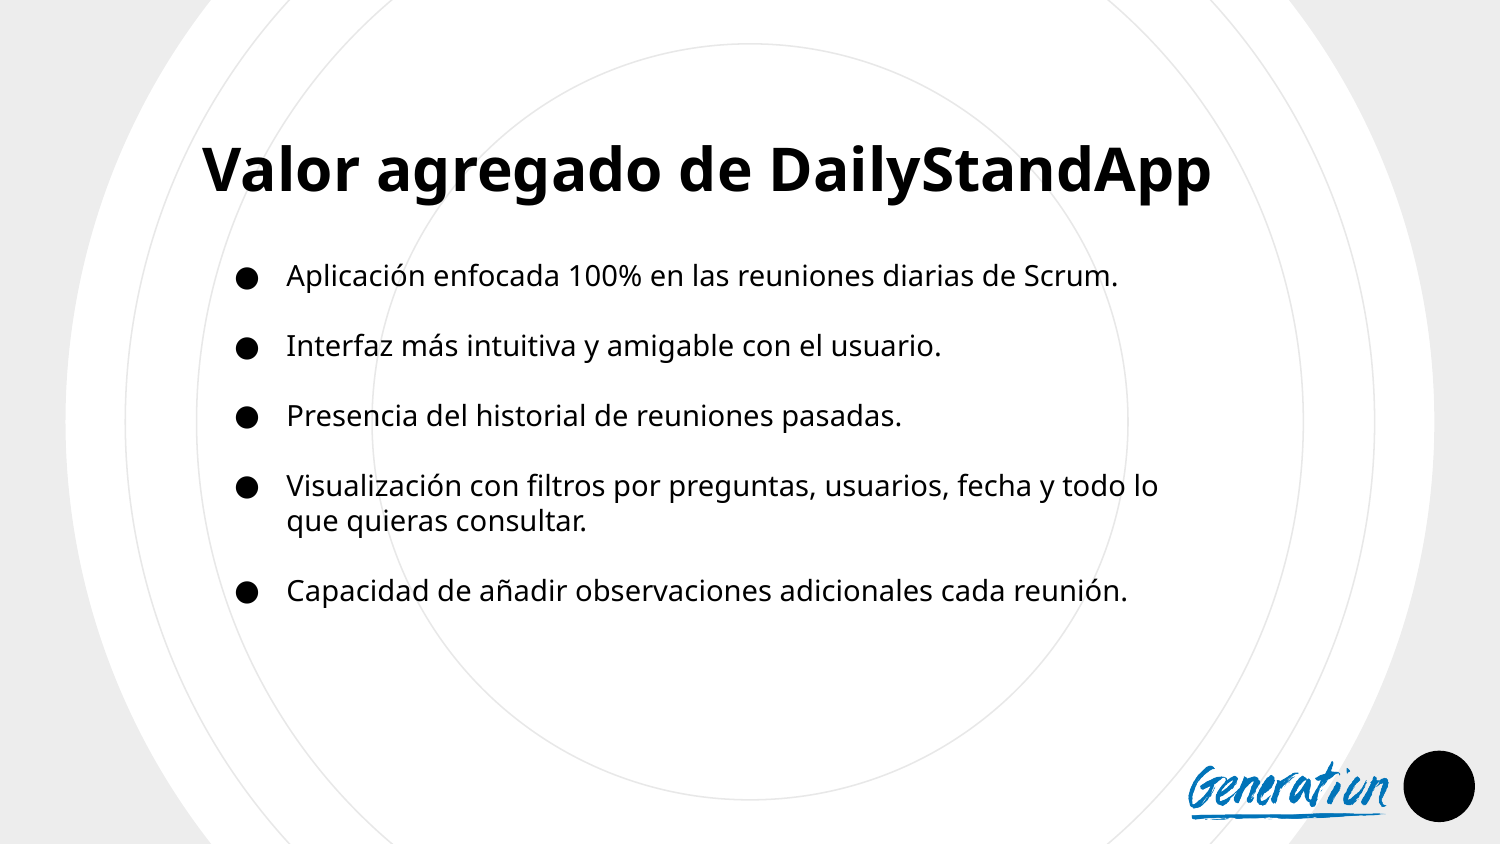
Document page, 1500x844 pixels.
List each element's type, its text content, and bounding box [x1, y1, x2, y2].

picture [1173, 744, 1402, 832]
text_box Aplicación enfocada 100% en las reuniones diarias de Scrum. Interfaz más intuitiva y amigable con el usuario. Presencia del historial de reuniones pasadas. Visualización con filtros por preguntas, usuarios, fecha y todo lo que quieras consultar. Capacidad de añadir observaciones adicionales cada reunión. [196, 242, 1204, 622]
title Valor agregado de DailyStandApp [187, 110, 1313, 222]
